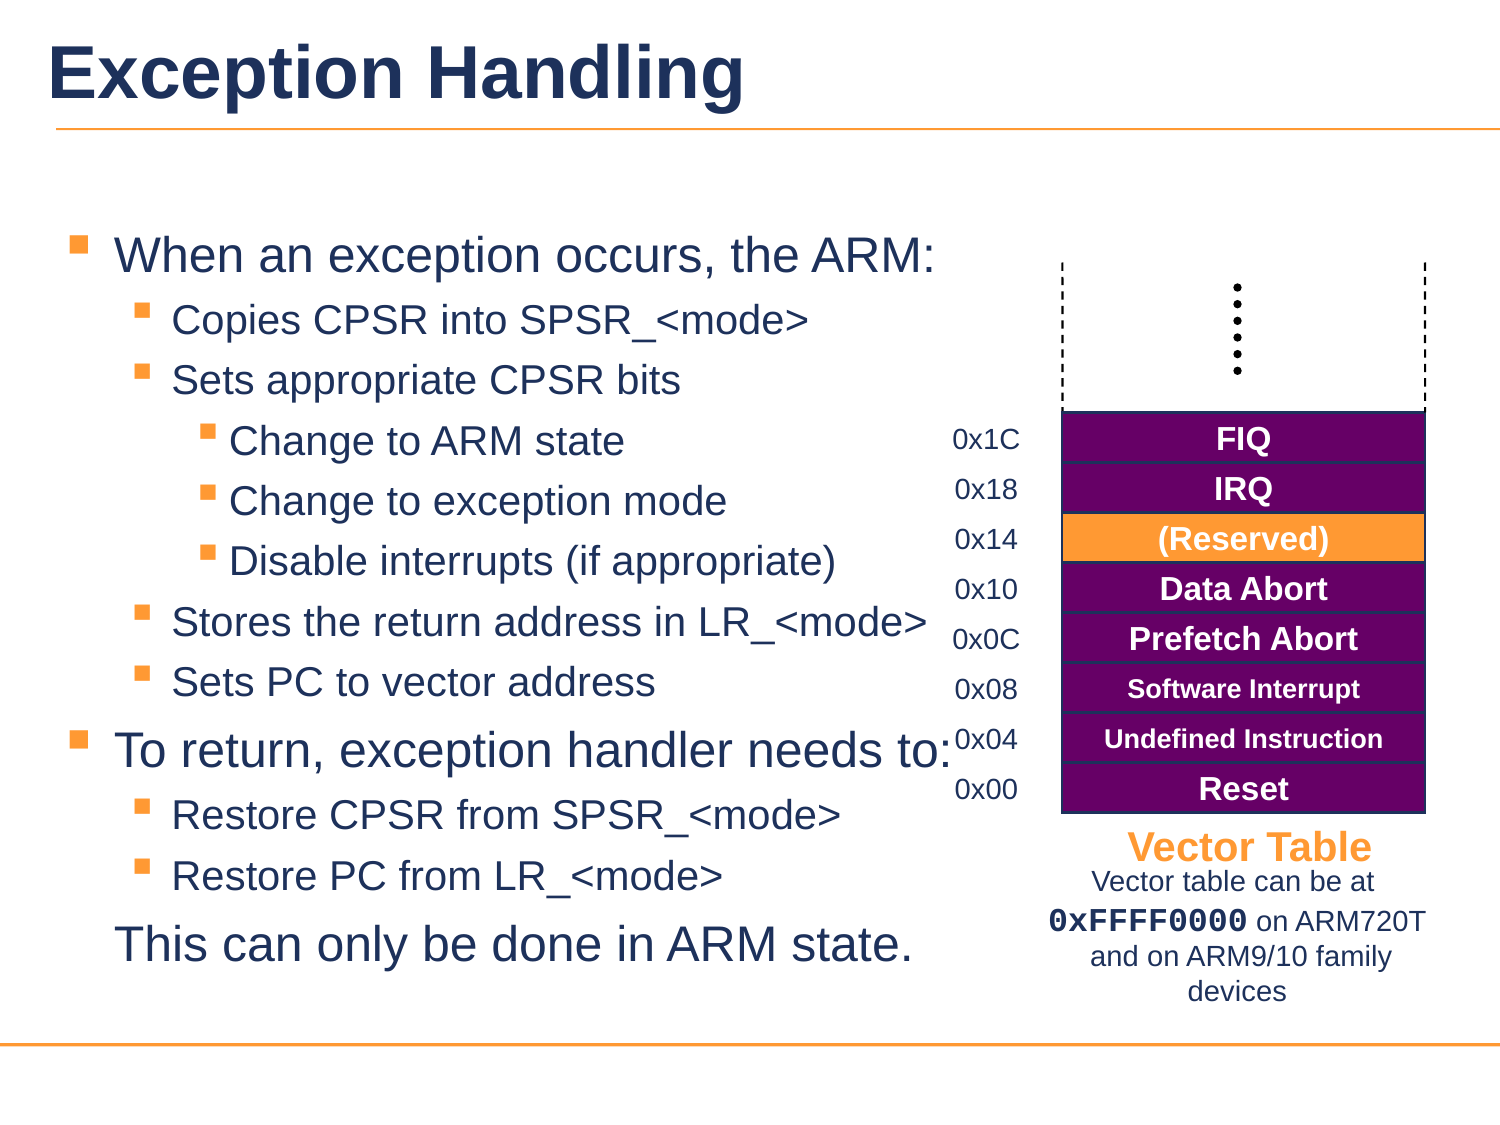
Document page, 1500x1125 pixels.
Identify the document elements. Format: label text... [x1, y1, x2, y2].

text_box Data Abort [1062, 562, 1425, 612]
text_box Vector table can be at 0xFFFF0000 on ARM720T and on ARM9/10 family devices [1012, 855, 1463, 1016]
title Exception Handling [34, 0, 1500, 138]
text_box Software Interrupt [1062, 662, 1425, 712]
text_box (Reserved) [1062, 512, 1425, 562]
text_box Undefined Instruction [1062, 712, 1425, 762]
text_box Prefetch Abort [1062, 612, 1425, 662]
list When an exception occurs, the ARM: Copies CPSR into SPSR_<mode> Sets appropriate CPSR bits Change to ARM state Change to exception mode Disable interrupts (if appropriate) Stores the return address in LR_<mode> Sets PC to vector address To return, exception handler needs to: Restore CPSR from SPSR_<mode> Restore PC from LR_<mode> This can only be done in ARM state. [51, 215, 1497, 1020]
text_box FIQ [1062, 412, 1425, 462]
text_box IRQ [1062, 462, 1425, 512]
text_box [937, 412, 1036, 813]
text_box Reset [1062, 762, 1425, 813]
